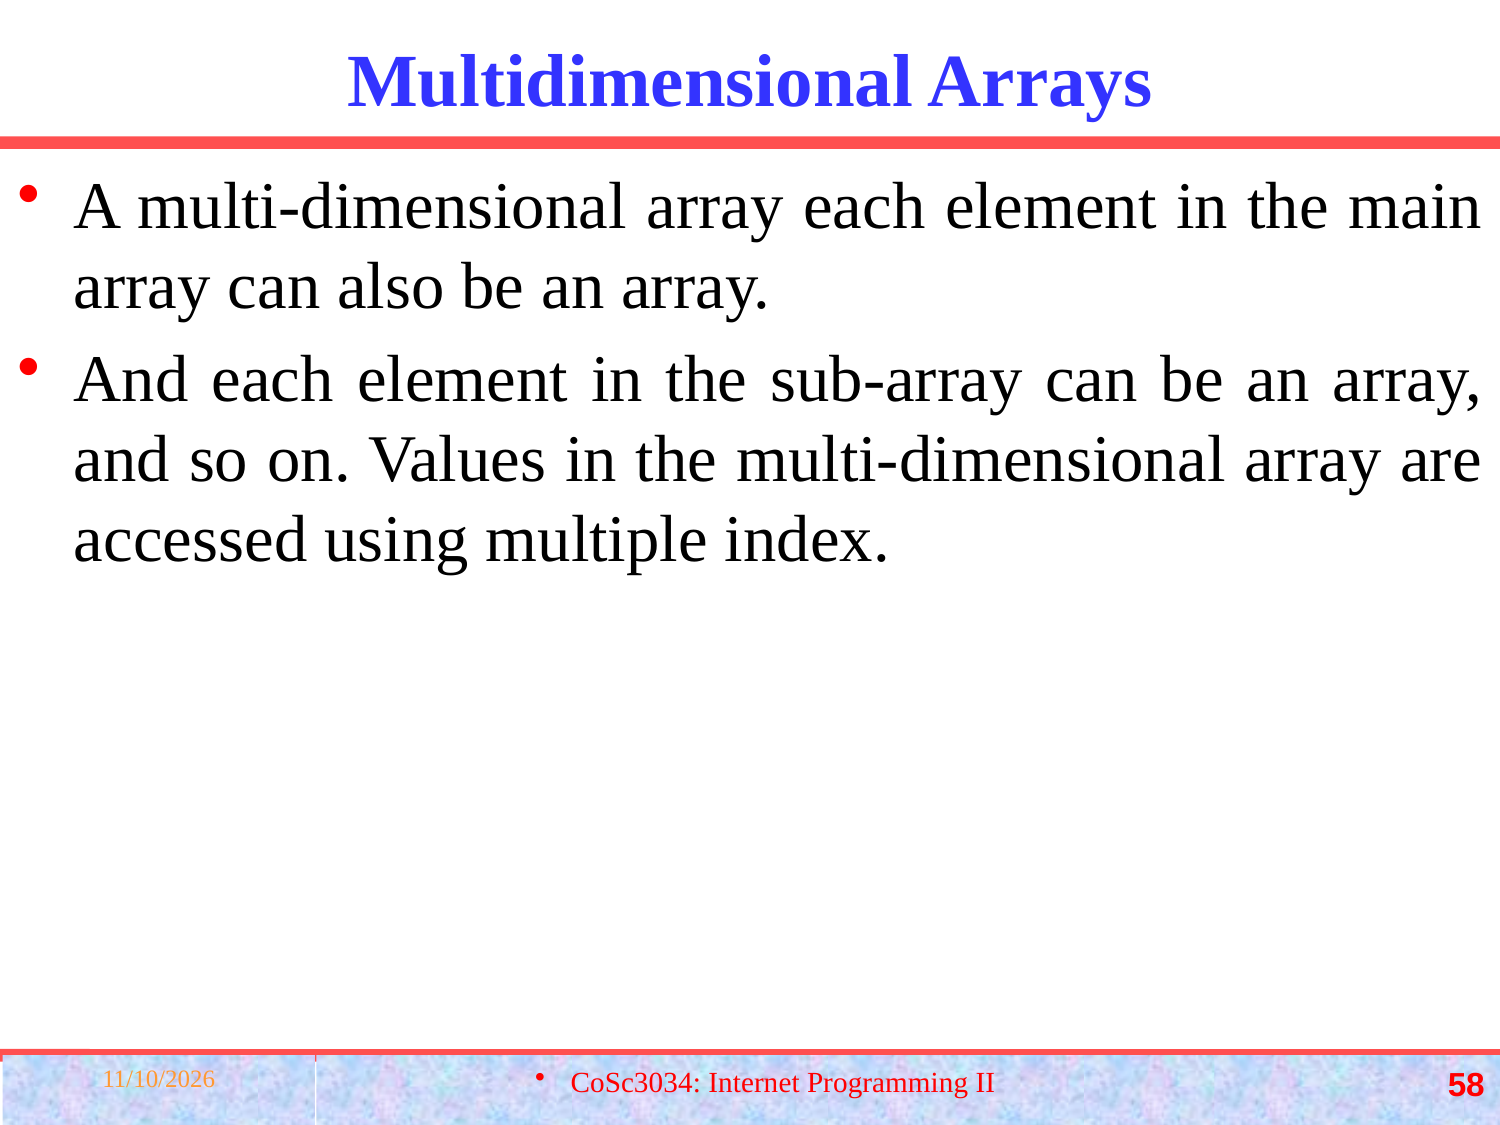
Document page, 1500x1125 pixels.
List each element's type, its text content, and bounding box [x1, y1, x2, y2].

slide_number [2, 1055, 316, 1125]
slide_number 58 [1215, 1055, 1500, 1125]
list A multi-dimensional array each element in the main array can also be an array. And each element in the sub-array can be an array, and so on. Values in the multi-dimensional array are accessed using multiple index. [2, 154, 1500, 994]
title Multidimensional Arrays [0, 6, 1500, 146]
footer CoSc3034: Internet Programming II [316, 1055, 1215, 1125]
